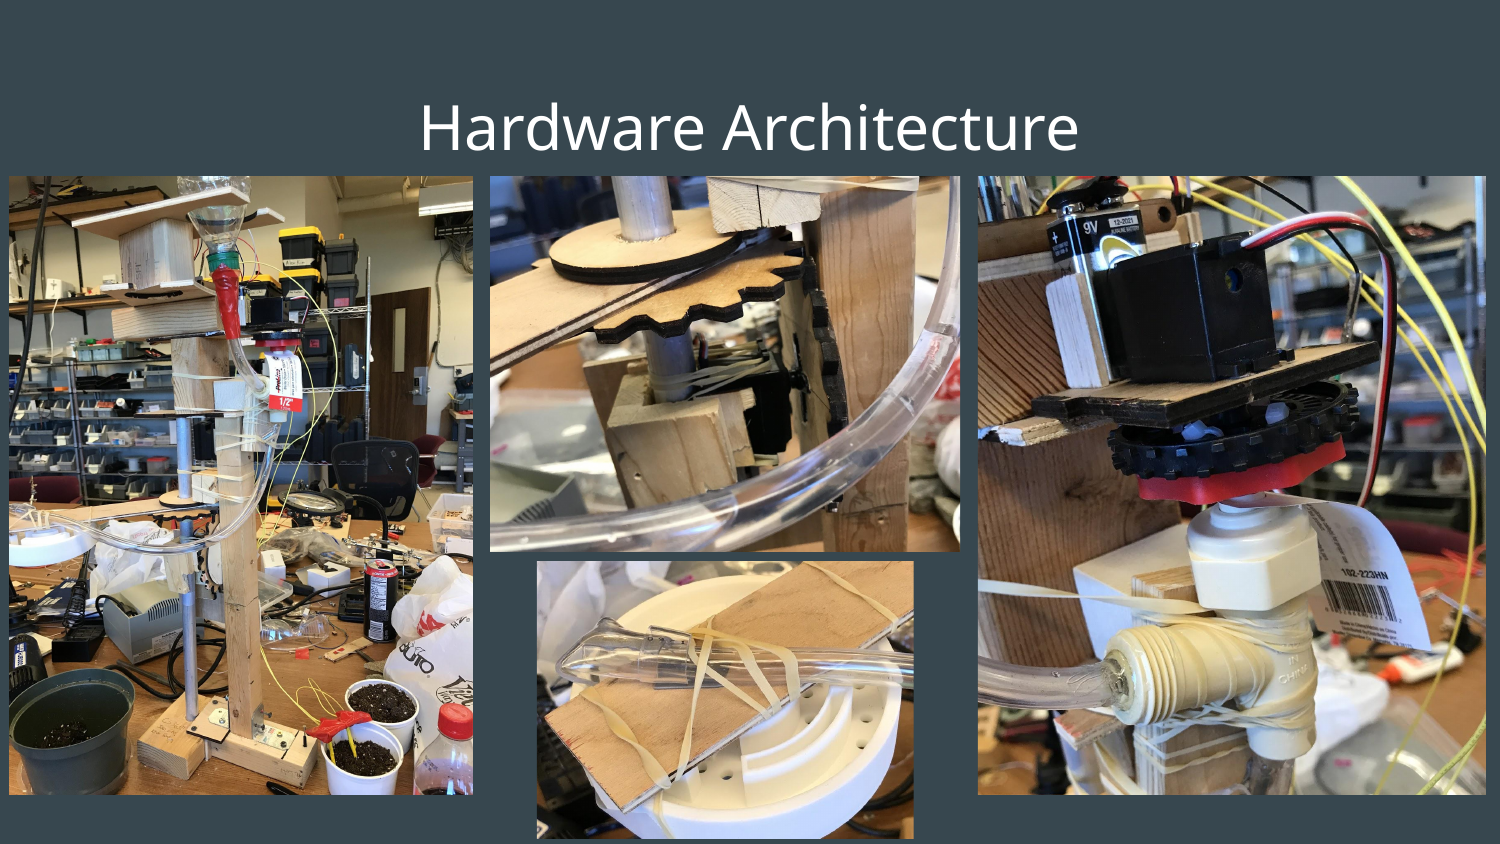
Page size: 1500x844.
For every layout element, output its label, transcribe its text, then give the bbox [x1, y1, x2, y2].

picture [489, 176, 961, 553]
picture [536, 561, 914, 839]
title Hardware Architecture [51, 72, 1449, 167]
picture [977, 176, 1487, 795]
picture [9, 176, 473, 795]
